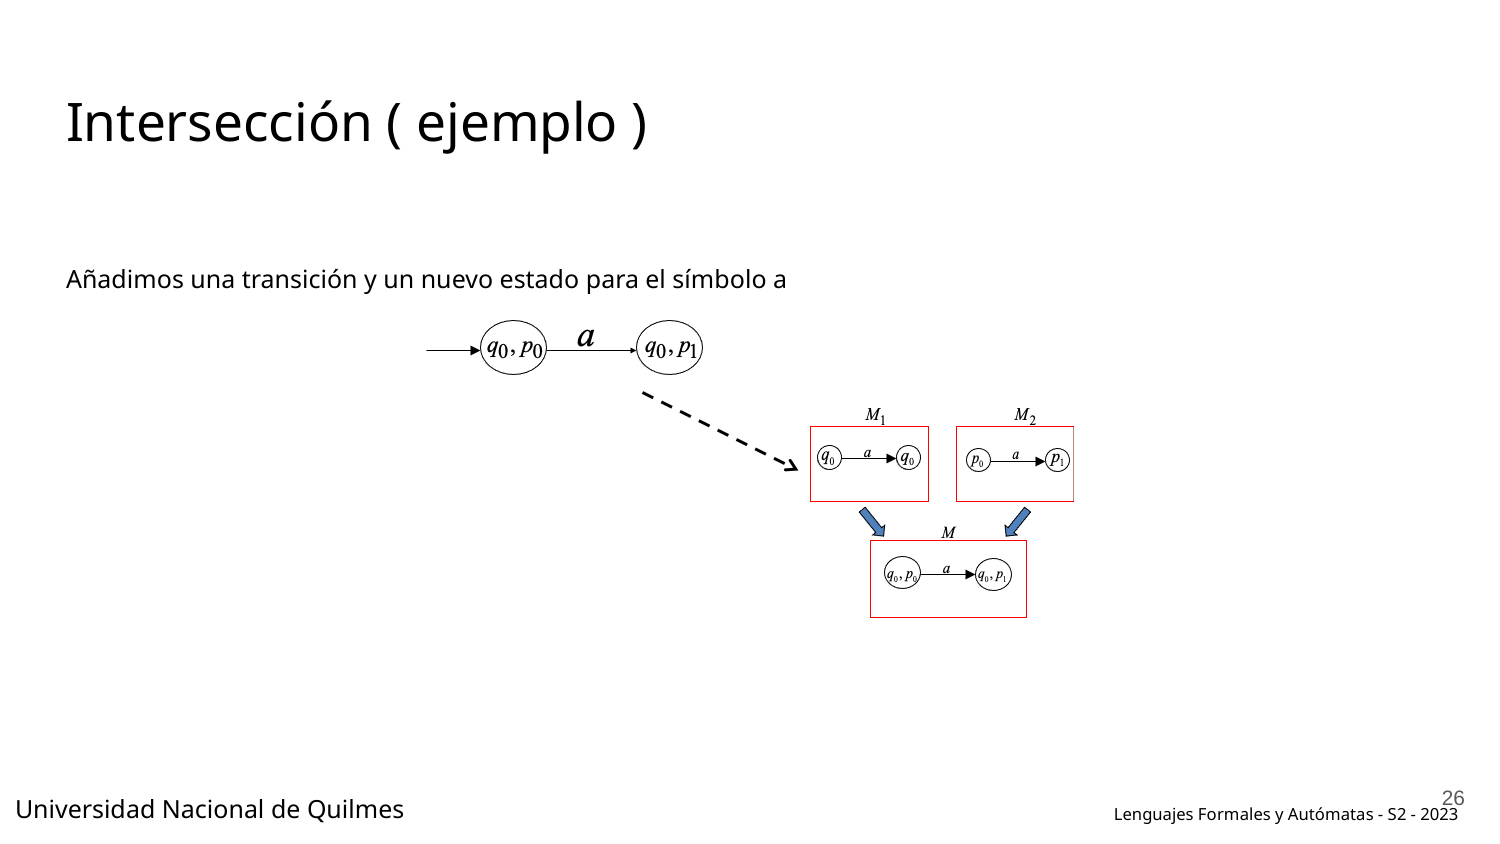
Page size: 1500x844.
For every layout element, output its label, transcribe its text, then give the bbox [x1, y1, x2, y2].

title Intersección ( ejemplo ) [51, 72, 1449, 167]
picture [426, 320, 1074, 618]
list Añadimos una transición y un nuevo estado para el símbolo a [51, 189, 1449, 750]
slide_number ‹#› [1389, 764, 1480, 830]
subtitle Universidad Nacional de Quilmes [0, 781, 524, 844]
text_box Lenguajes Formales y Autómatas - S2 - 2023 [1098, 788, 1500, 837]
